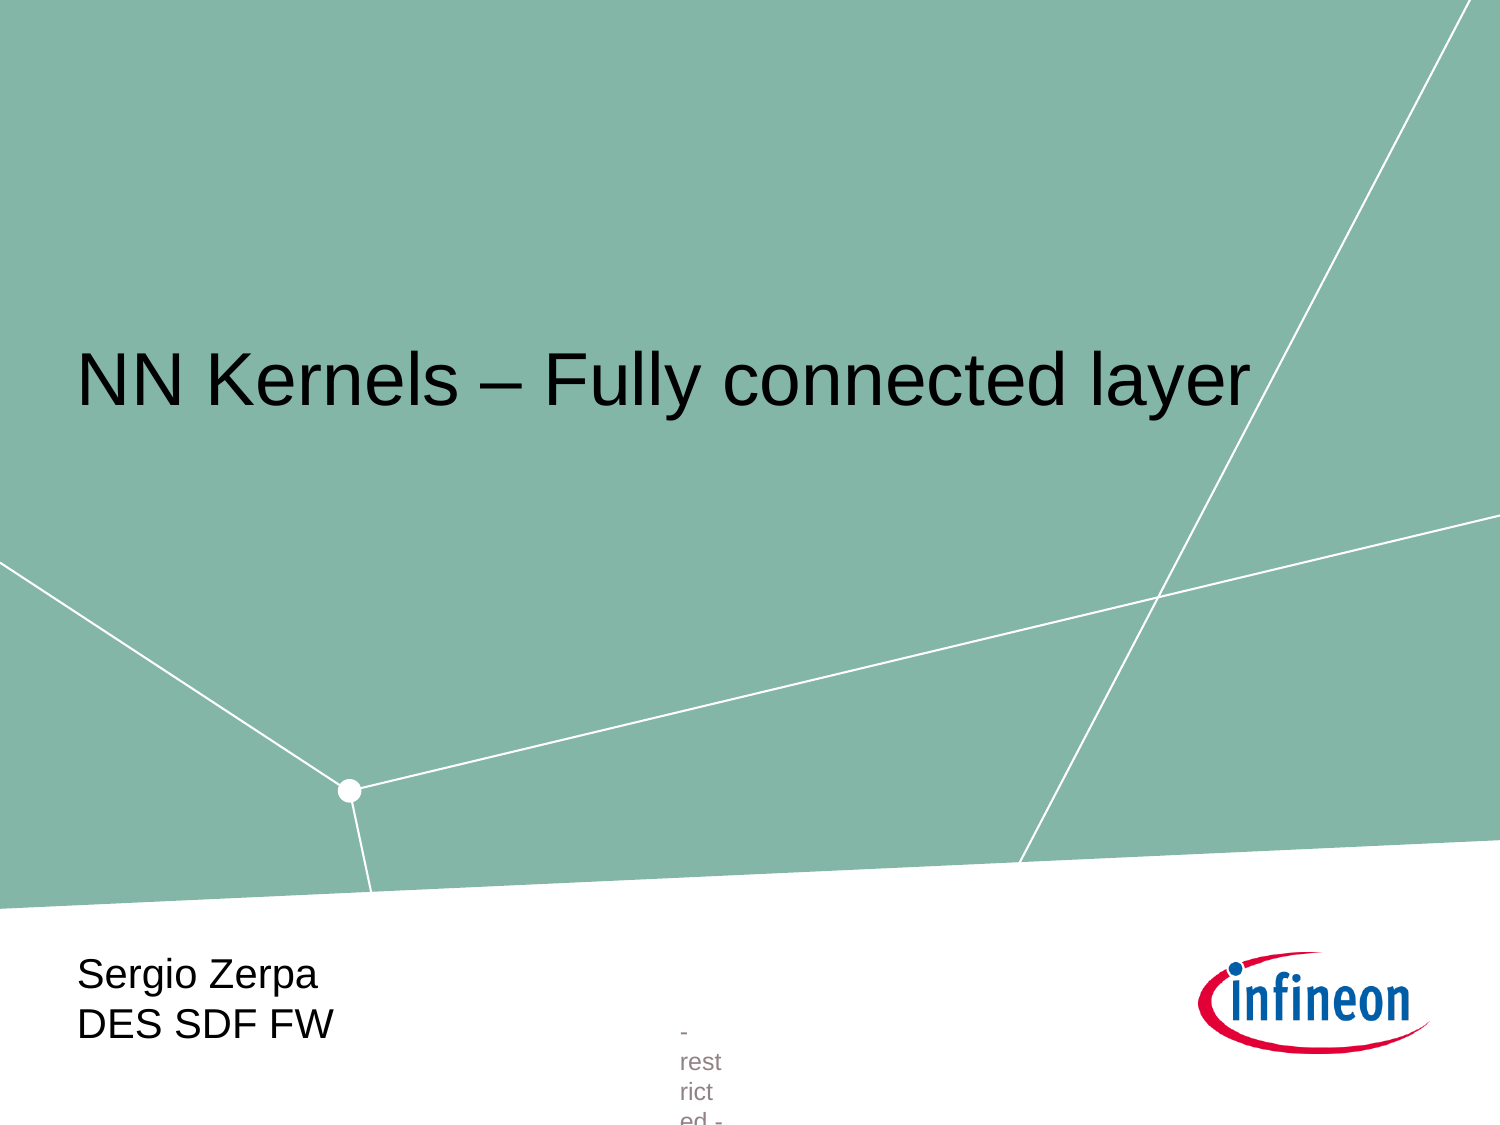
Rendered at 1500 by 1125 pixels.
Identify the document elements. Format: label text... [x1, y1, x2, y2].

list NN Kernels – Fully connected layer [76, 314, 1447, 421]
picture [1198, 952, 1430, 1054]
subtitle Sergio Zerpa DES SDF FW [76, 945, 1117, 1048]
slide_number - restricted - [679, 1050, 728, 1100]
